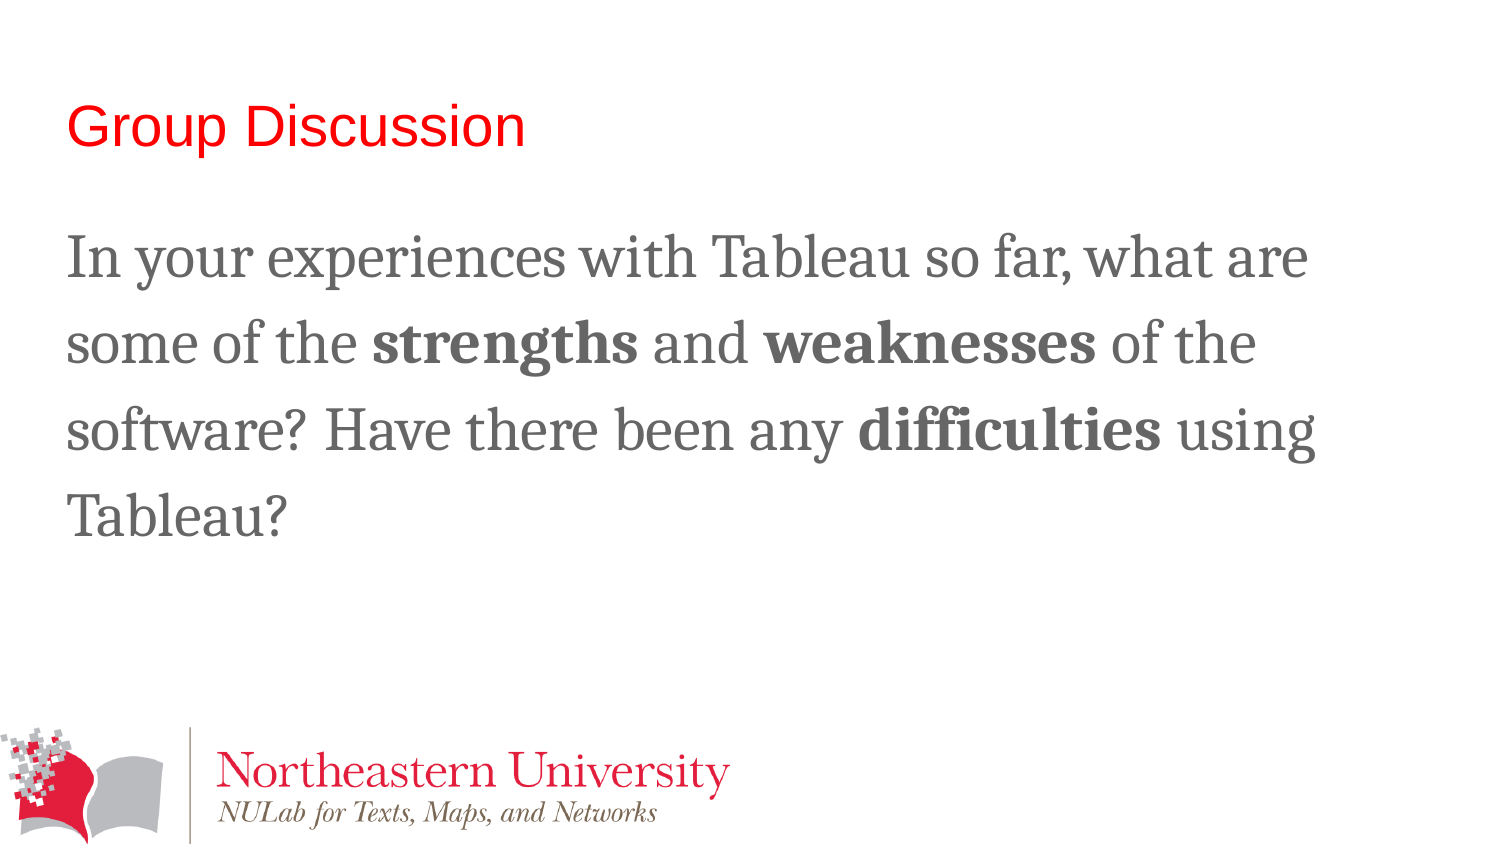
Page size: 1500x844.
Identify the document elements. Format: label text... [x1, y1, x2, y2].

list In your experiences with Tableau so far, what are some of the strengths and weaknesses of the software? Have there been any difficulties using Tableau? [51, 189, 1449, 728]
picture [0, 727, 748, 844]
title Group Discussion [51, 72, 1449, 167]
